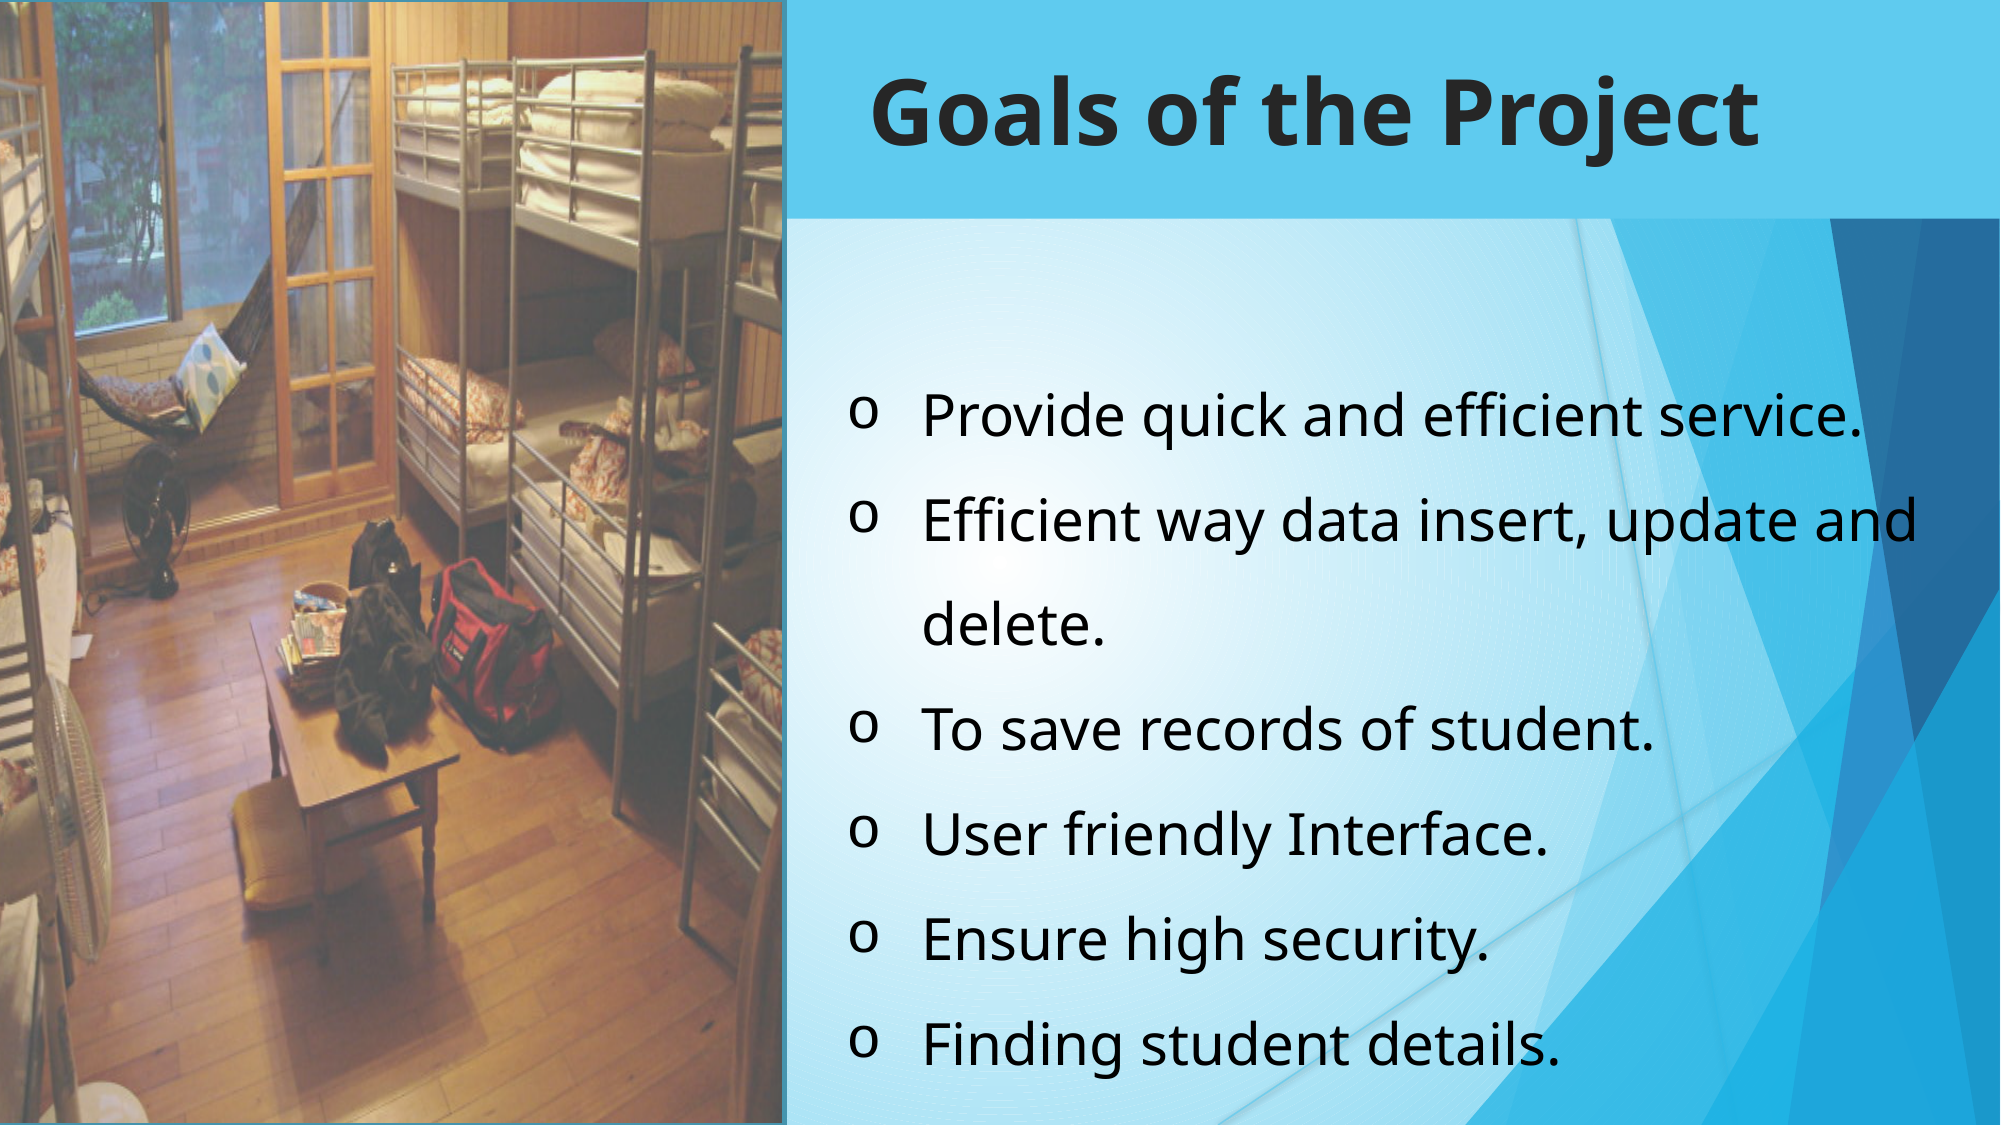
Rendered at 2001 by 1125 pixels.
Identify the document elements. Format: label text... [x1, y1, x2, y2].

picture [0, 0, 785, 1125]
text_box [785, 0, 2000, 219]
text_box Provide quick and efficient service. Efficient way data insert, update and delete. To save records of student. User friendly Interface. Ensure high security. Finding student details. [831, 335, 2000, 1125]
text_box Goals of the Project [853, 46, 1807, 172]
